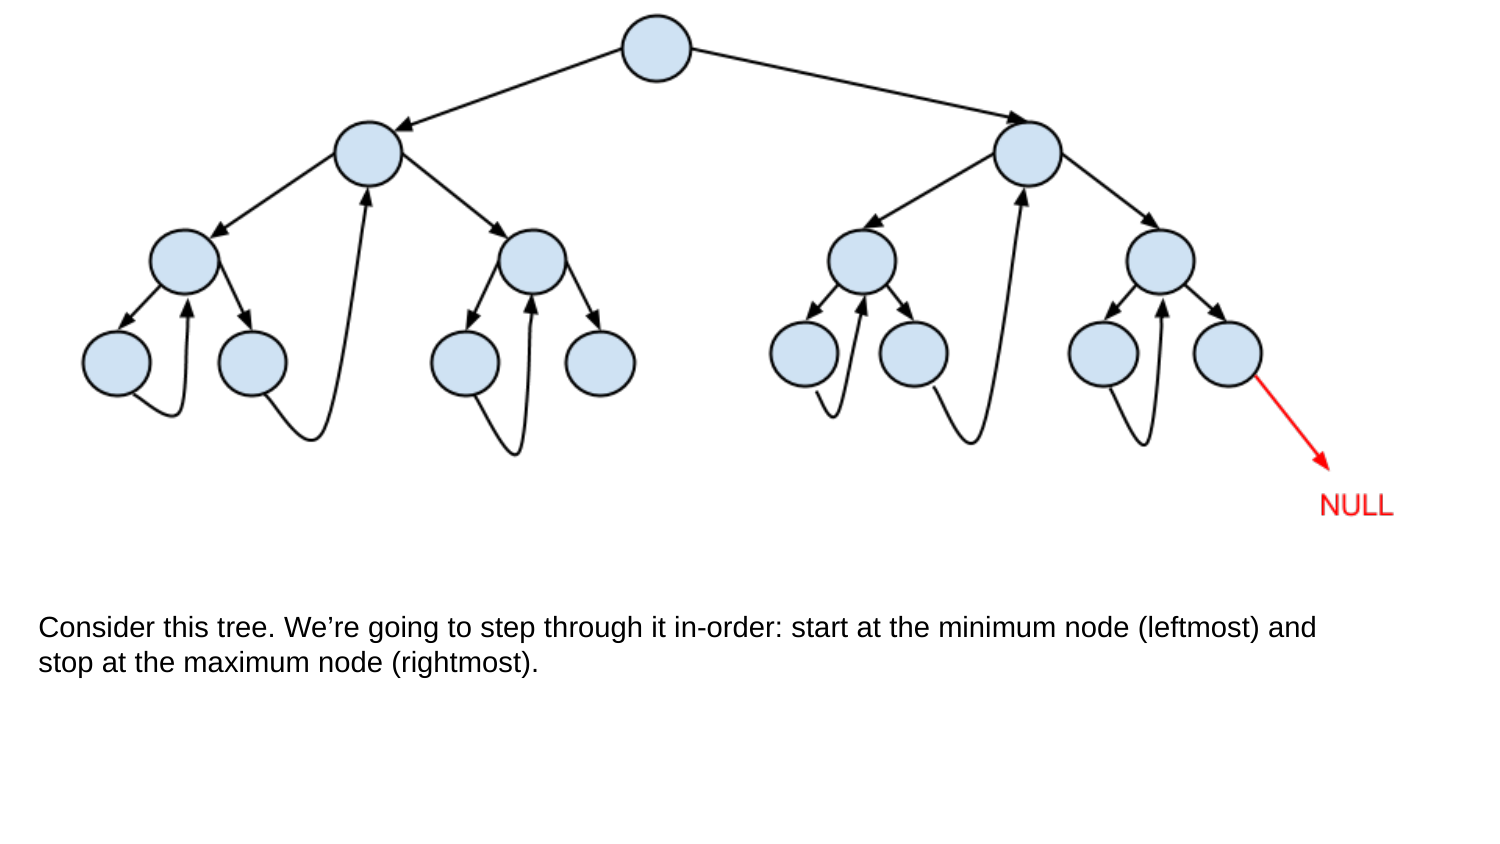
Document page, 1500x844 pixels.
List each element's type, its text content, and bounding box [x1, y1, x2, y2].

text_box Consider this tree. We’re going to step through it in-order: start at the minimum node (leftmost) and stop at the maximum node (rightmost). [23, 593, 1395, 793]
picture [27, 0, 1473, 551]
